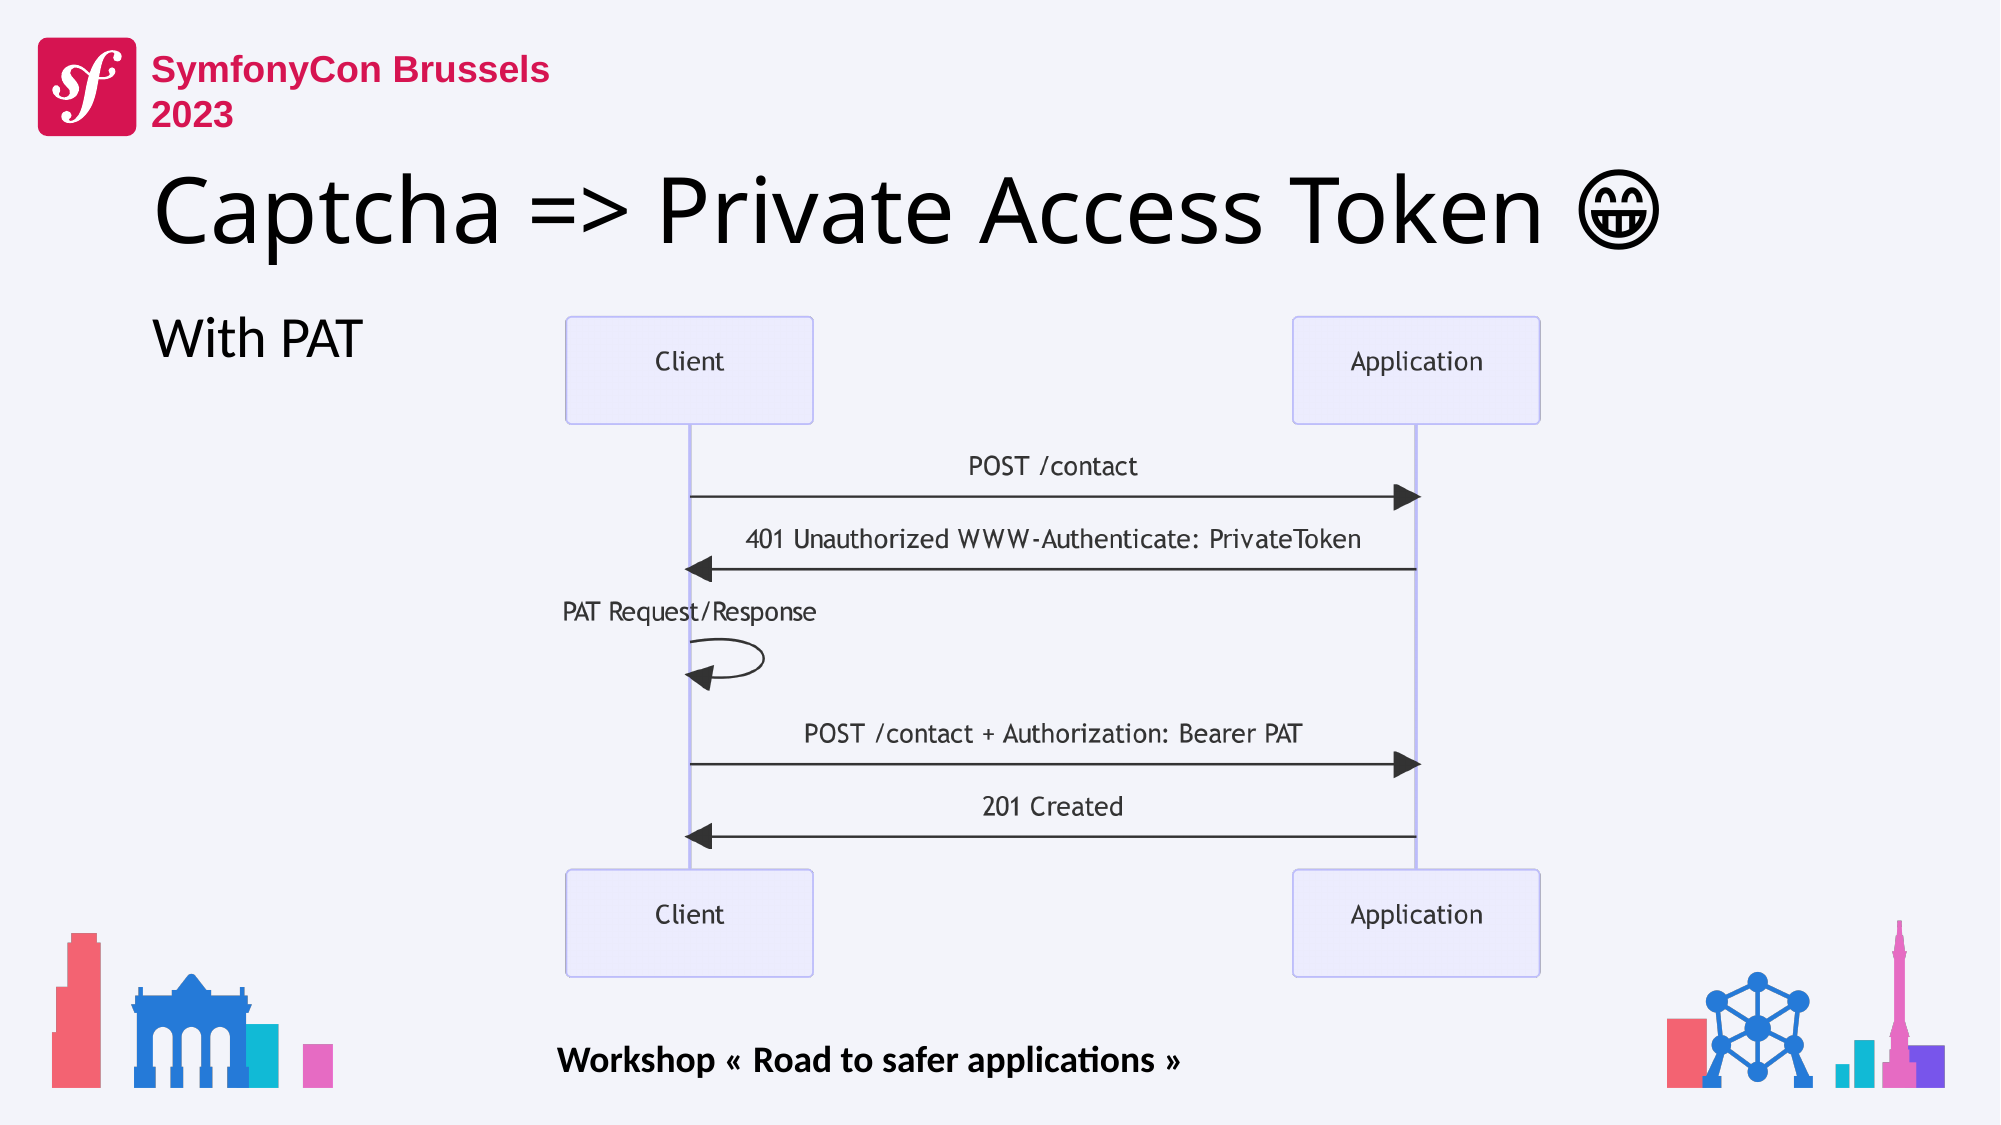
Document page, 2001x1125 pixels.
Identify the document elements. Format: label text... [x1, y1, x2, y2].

picture [468, 300, 1622, 995]
picture [0, 899, 333, 1088]
title Captcha => Private Access Token 😁 [137, 150, 1863, 278]
list With PAT [137, 299, 1863, 1014]
picture [1667, 899, 2001, 1088]
